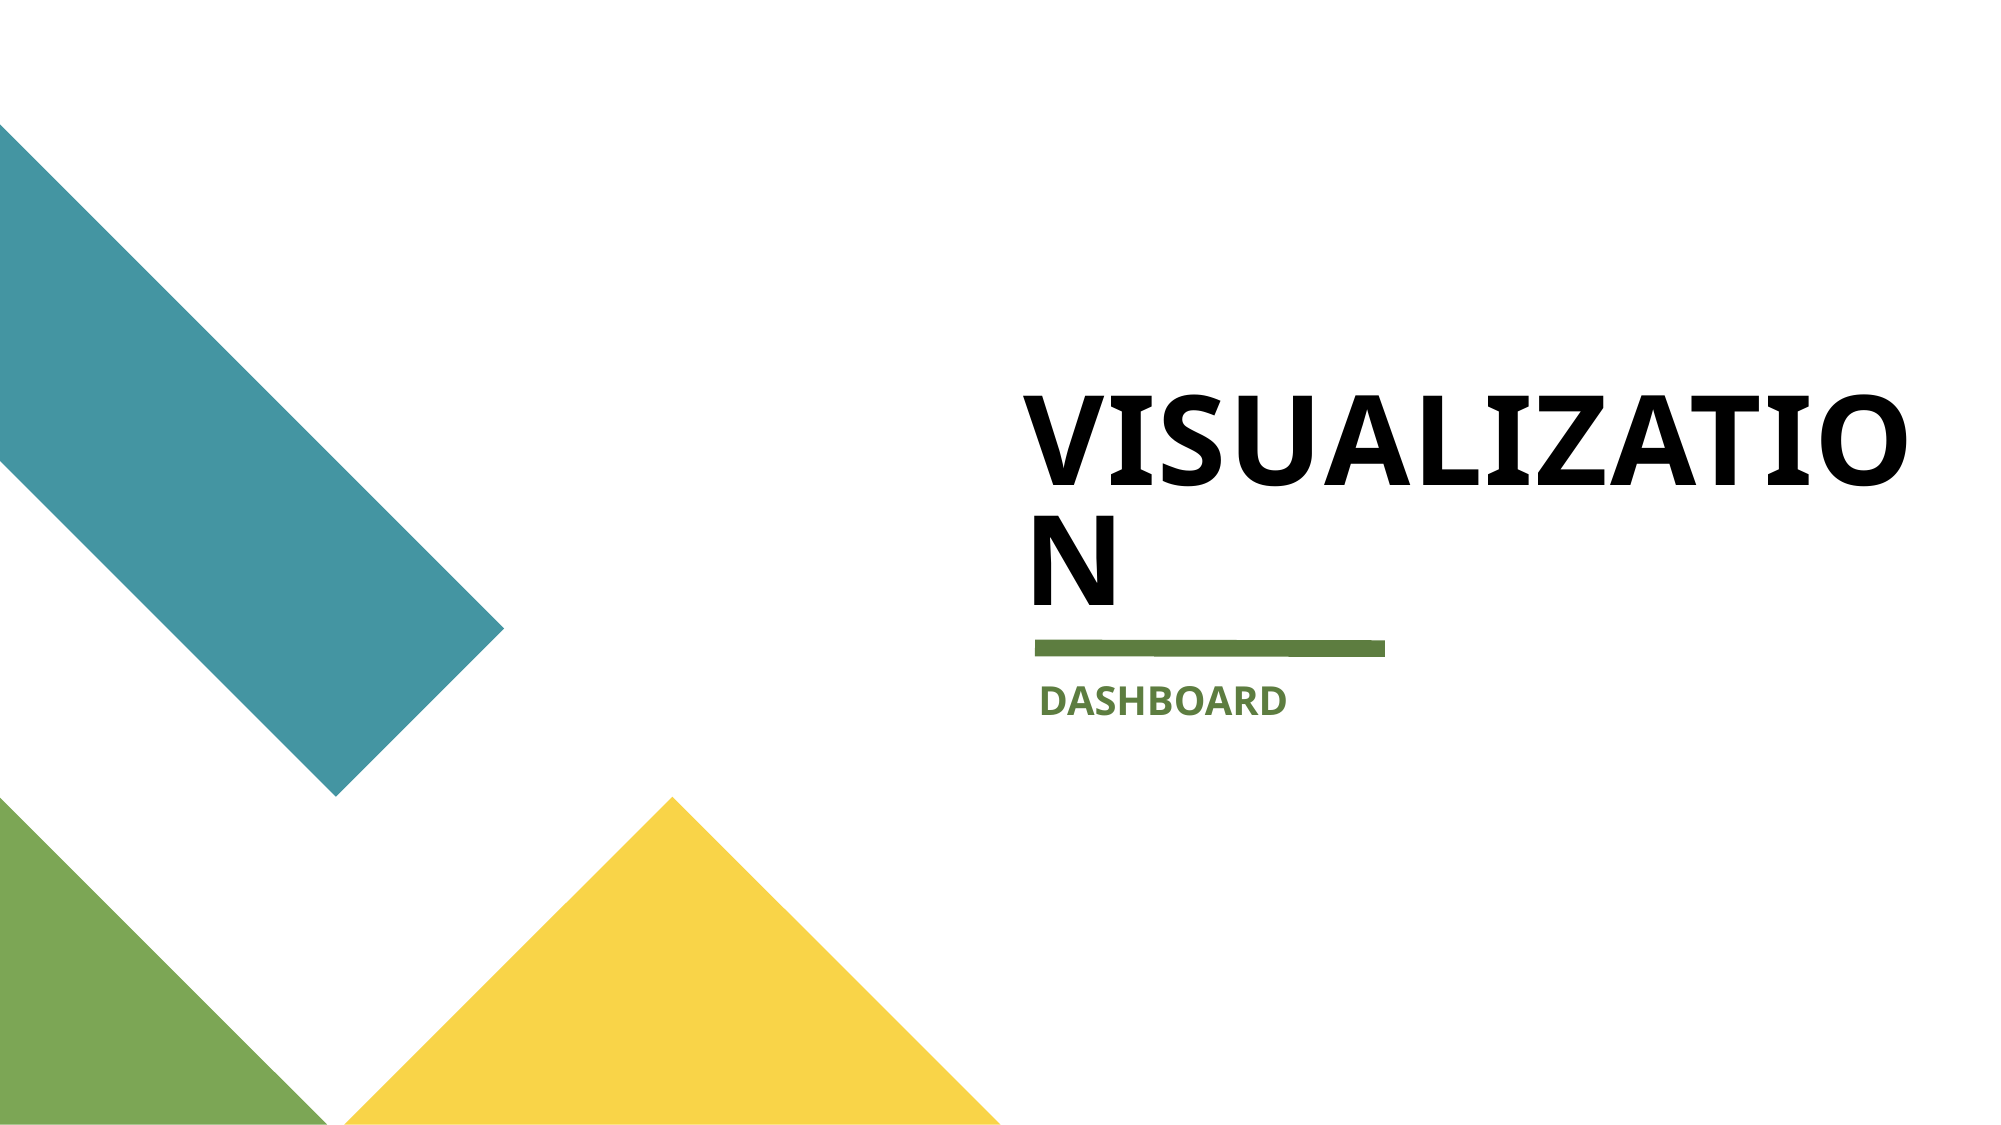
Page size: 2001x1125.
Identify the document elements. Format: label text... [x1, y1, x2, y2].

title VISUALIZATION [1023, 495, 1924, 630]
list DASHBOARD [1038, 680, 1334, 750]
